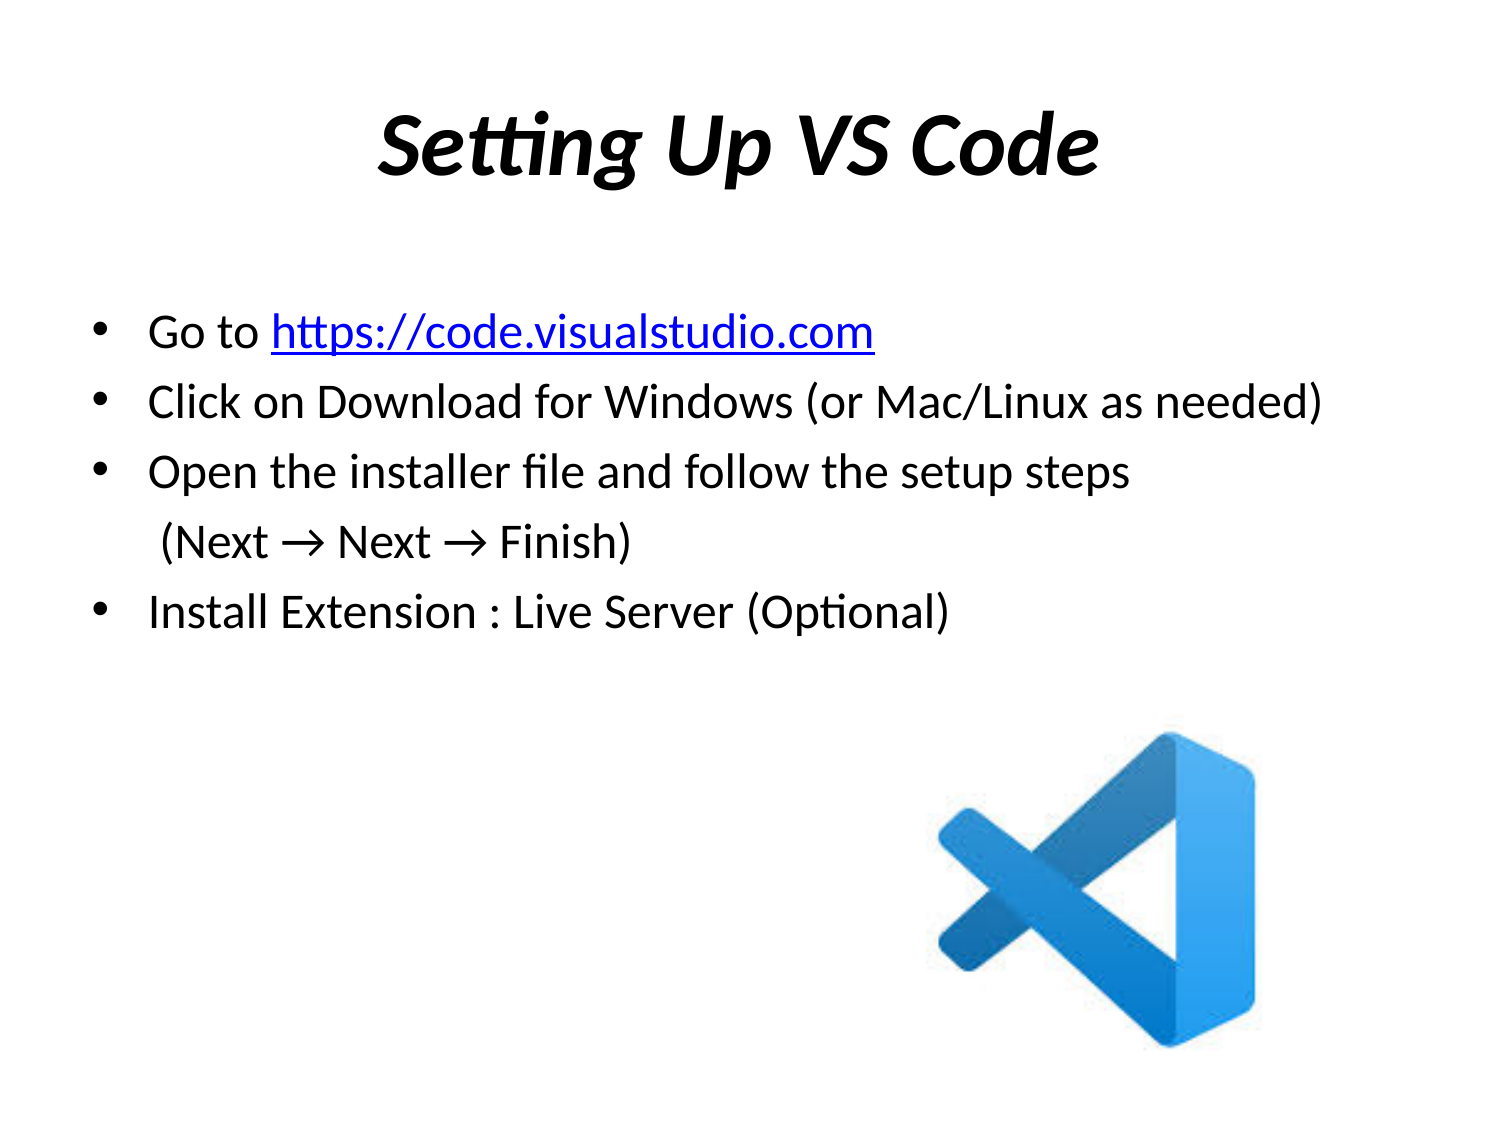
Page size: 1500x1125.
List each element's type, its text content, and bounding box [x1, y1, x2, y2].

picture [769, 656, 1426, 1125]
list Go to https://code.visualstudio.com Click on Download for Windows (or Mac/Linux as needed) Open the installer file and follow the setup steps (Next → Next → Finish) Install Extension : Live Server (Optional) [76, 290, 1427, 662]
title Setting Up VS Code [75, 45, 1425, 233]
